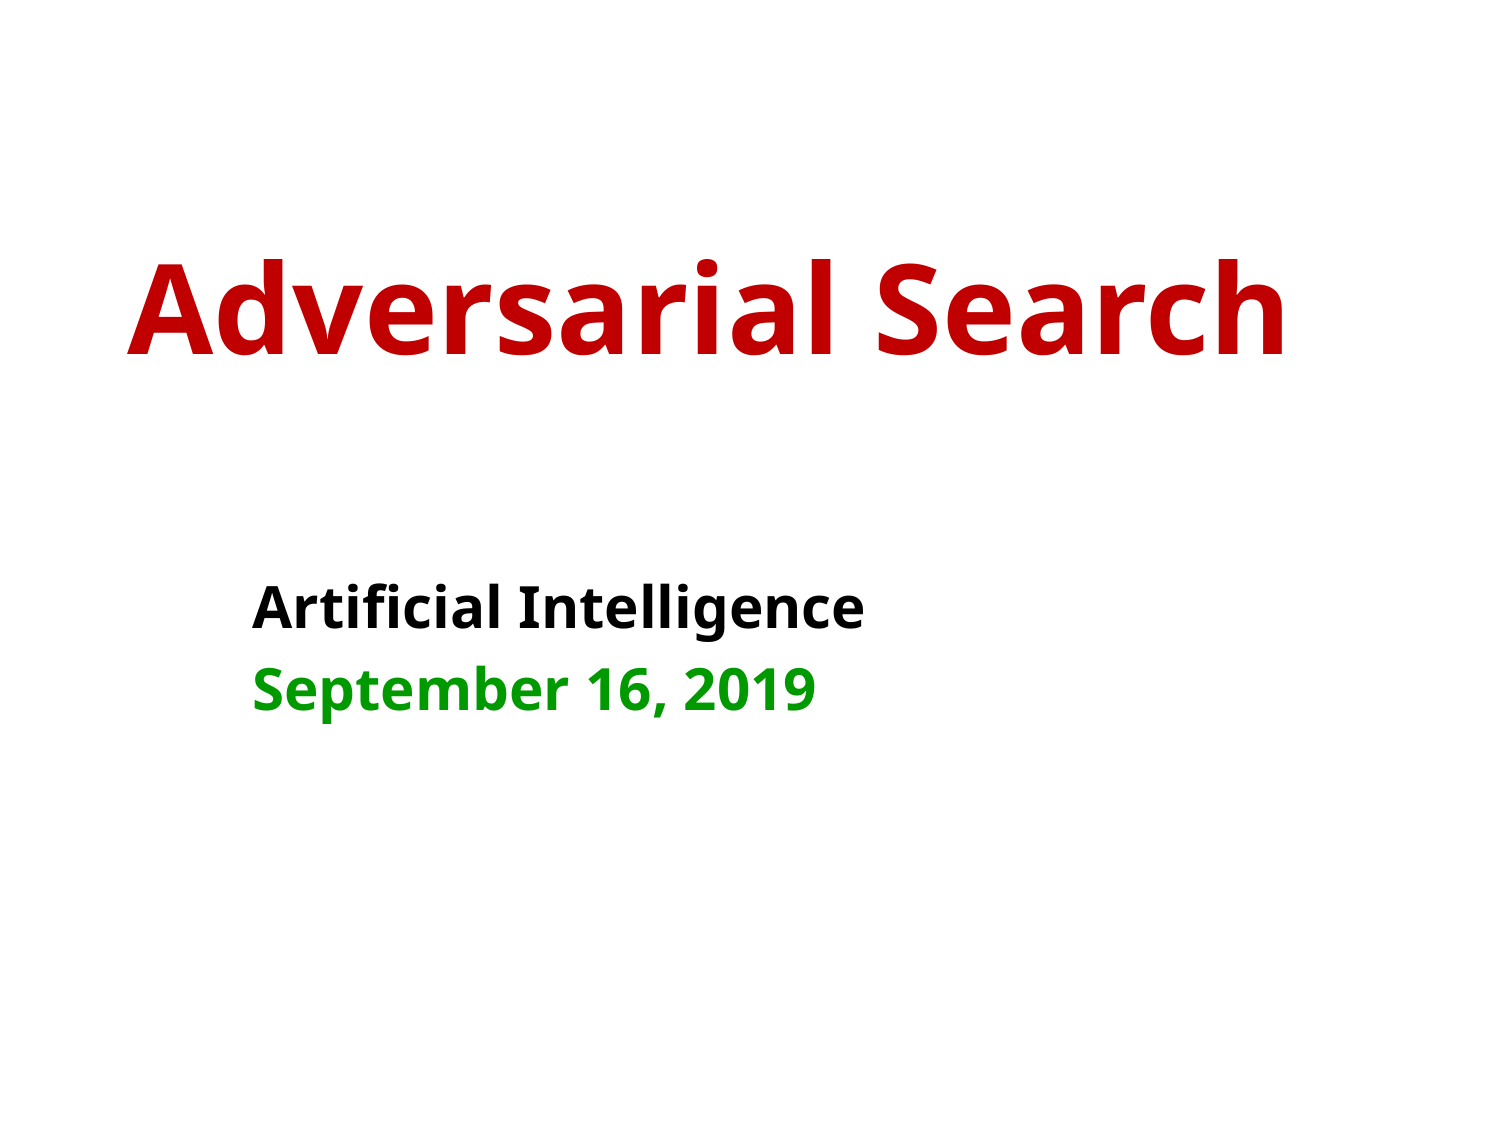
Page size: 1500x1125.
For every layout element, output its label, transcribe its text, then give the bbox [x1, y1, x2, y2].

subtitle Artificial Intelligence September 16, 2019 [237, 562, 1388, 826]
title Adversarial Search [112, 162, 1388, 388]
